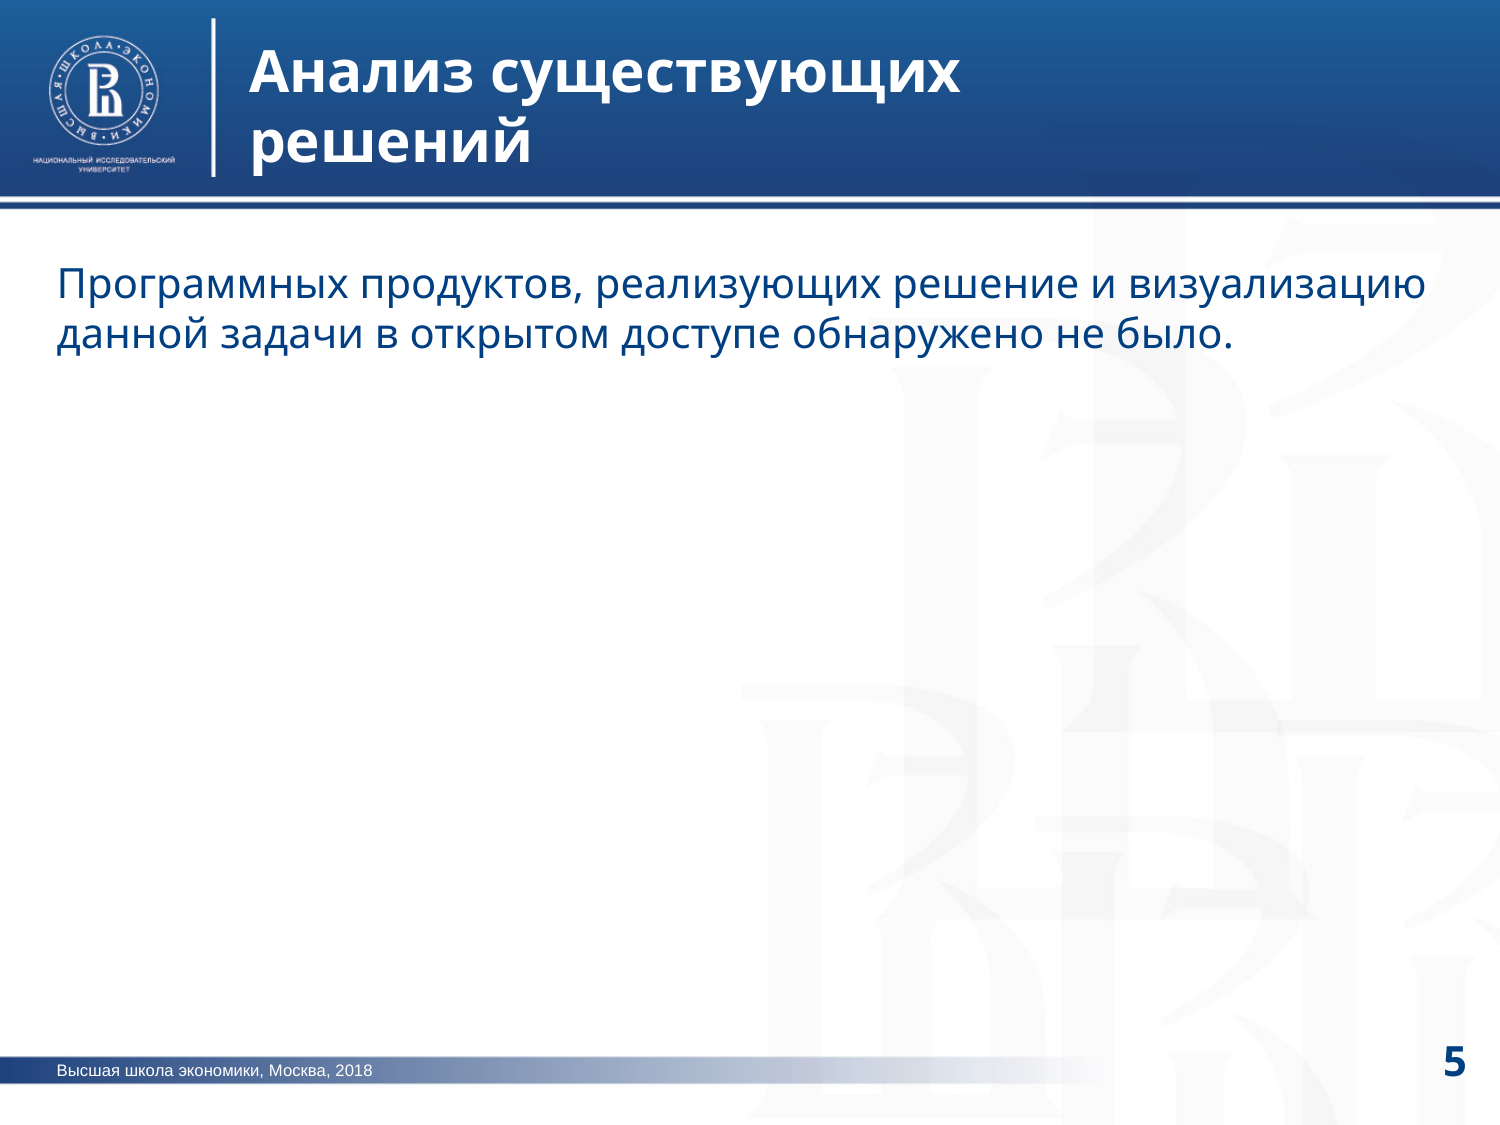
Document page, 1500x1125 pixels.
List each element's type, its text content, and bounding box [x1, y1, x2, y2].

text_box Анализ существующих решений [234, 70, 1257, 139]
text_box 5 [1428, 1027, 1483, 1092]
text_box Программных продуктов, реализующих решение и визуализацию данной задачи в открытом доступе обнаружено не было. [41, 249, 1500, 364]
text_box Высшая школа экономики, Москва, 2018 [41, 1052, 722, 1093]
picture [0, 0, 1500, 1125]
